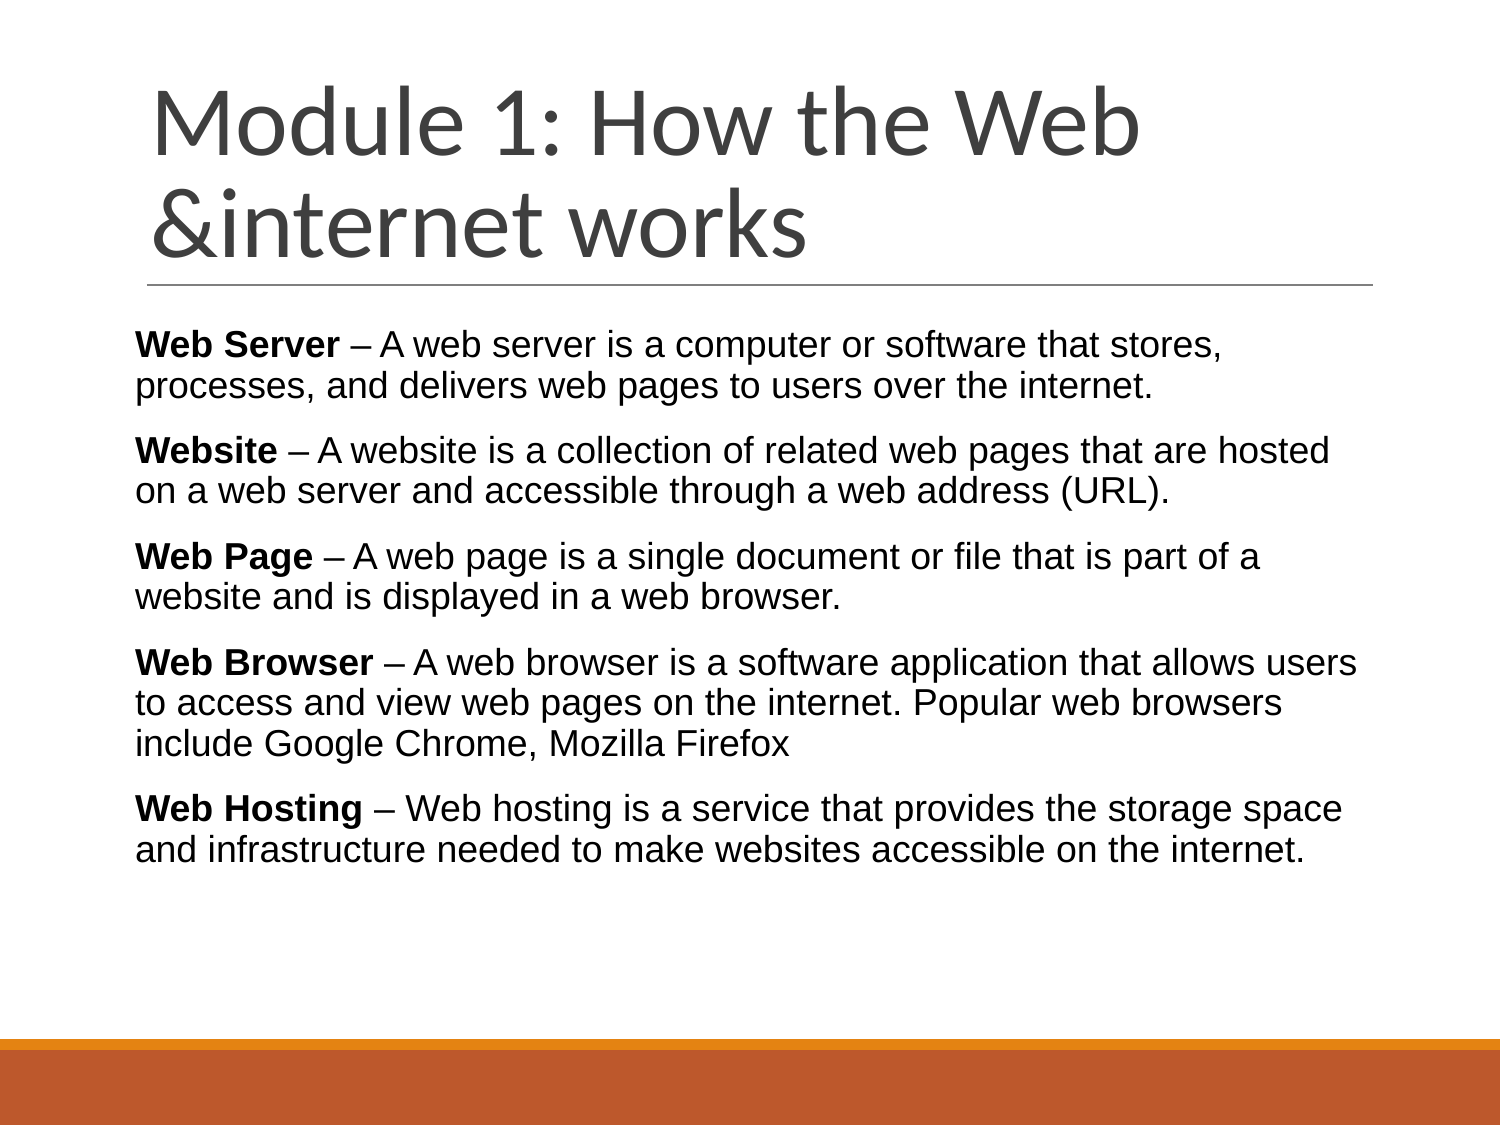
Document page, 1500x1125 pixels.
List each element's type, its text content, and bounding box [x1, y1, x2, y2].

title Module 1: How the Web &internet works [135, 47, 1373, 285]
list Web Server – A web server is a computer or software that stores, processes, and delivers web pages to users over the internet. Website – A website is a collection of related web pages that are hosted on a web server and accessible through a web address (URL). Web Page – A web page is a single document or file that is part of a website and is displayed in a web browser. Web Browser – A web browser is a software application that allows users to access and view web pages on the internet. Popular web browsers include Google Chrome, Mozilla Firefox Web Hosting – Web hosting is a service that provides the storage space and infrastructure needed to make websites accessible on the internet. [135, 317, 1373, 1058]
